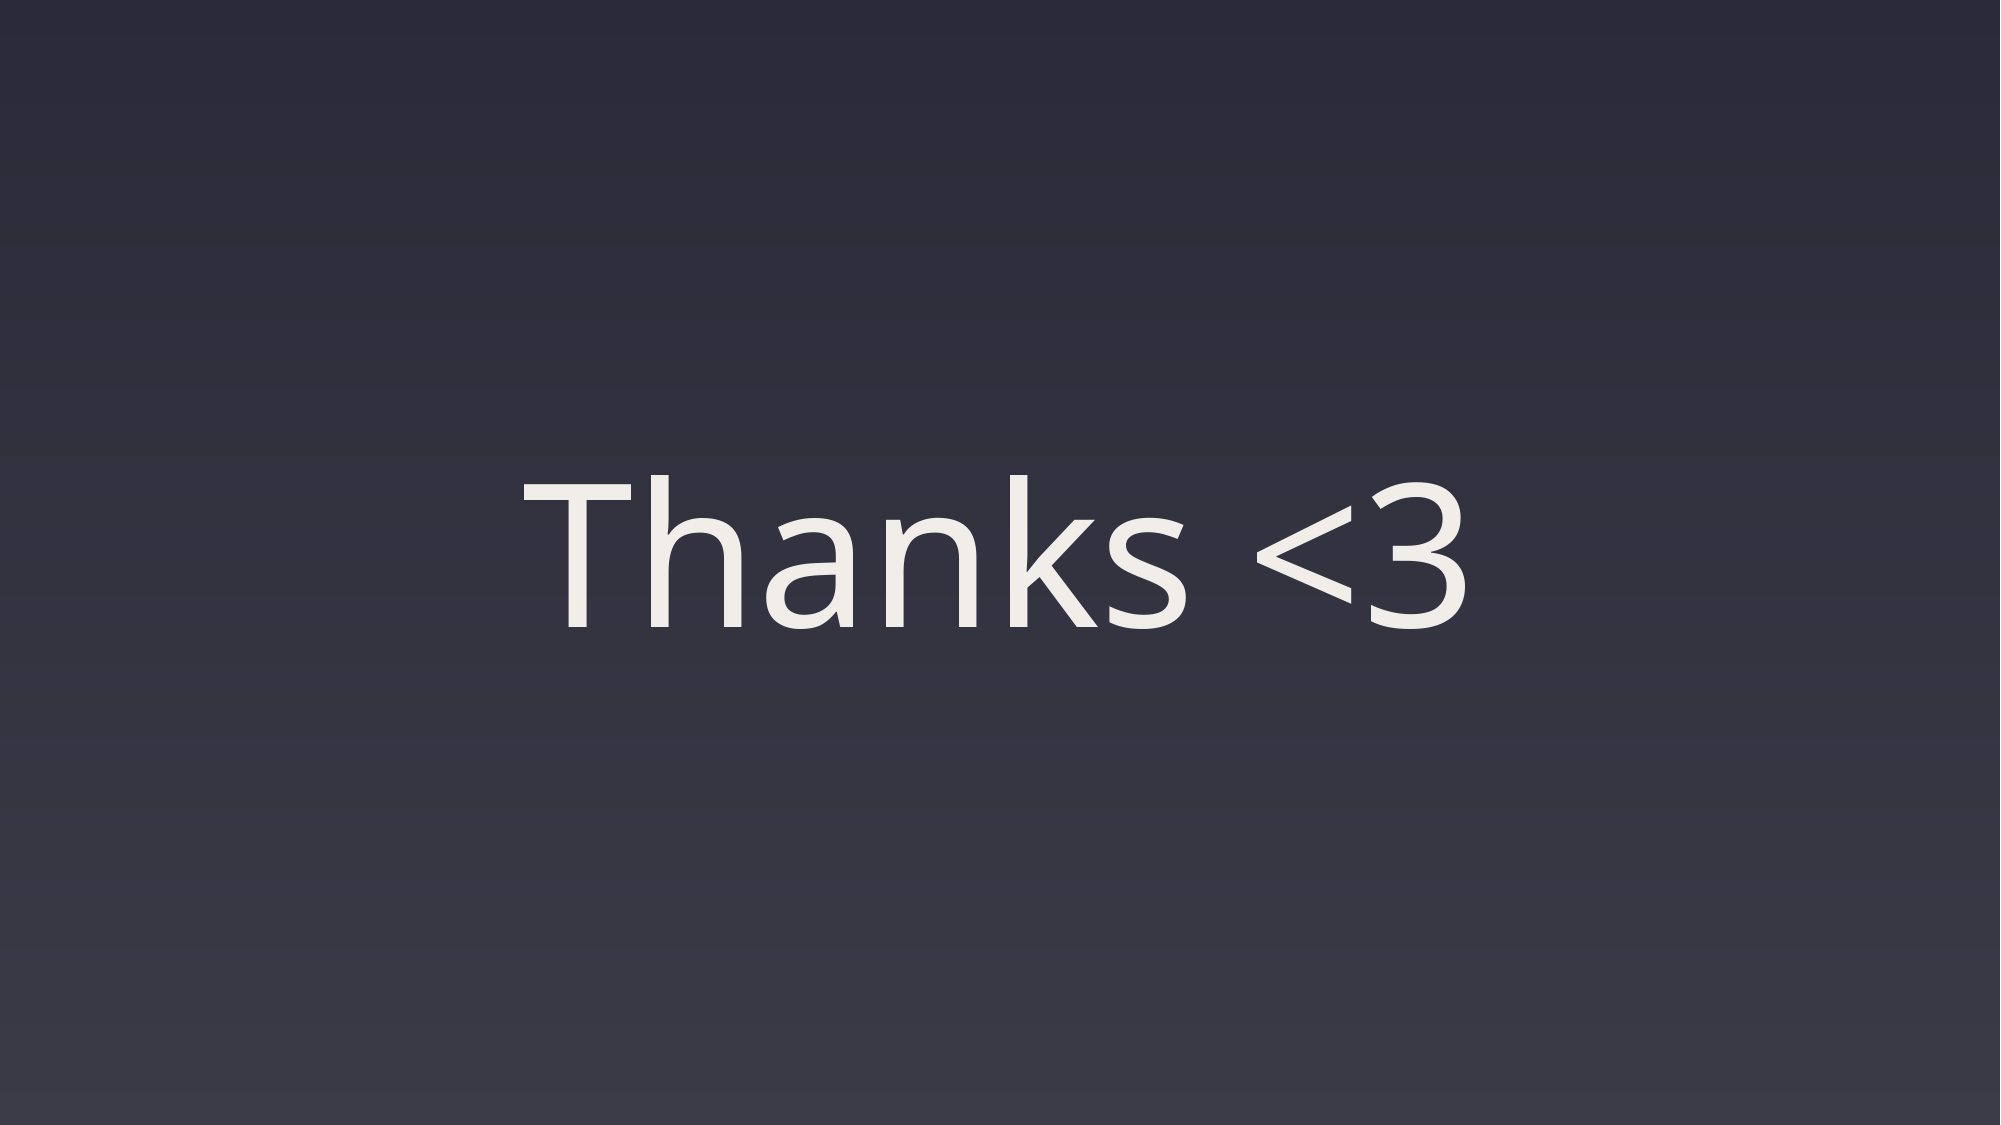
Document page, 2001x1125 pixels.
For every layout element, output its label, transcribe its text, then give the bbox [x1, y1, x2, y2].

title Thanks <3 [137, 453, 1863, 672]
